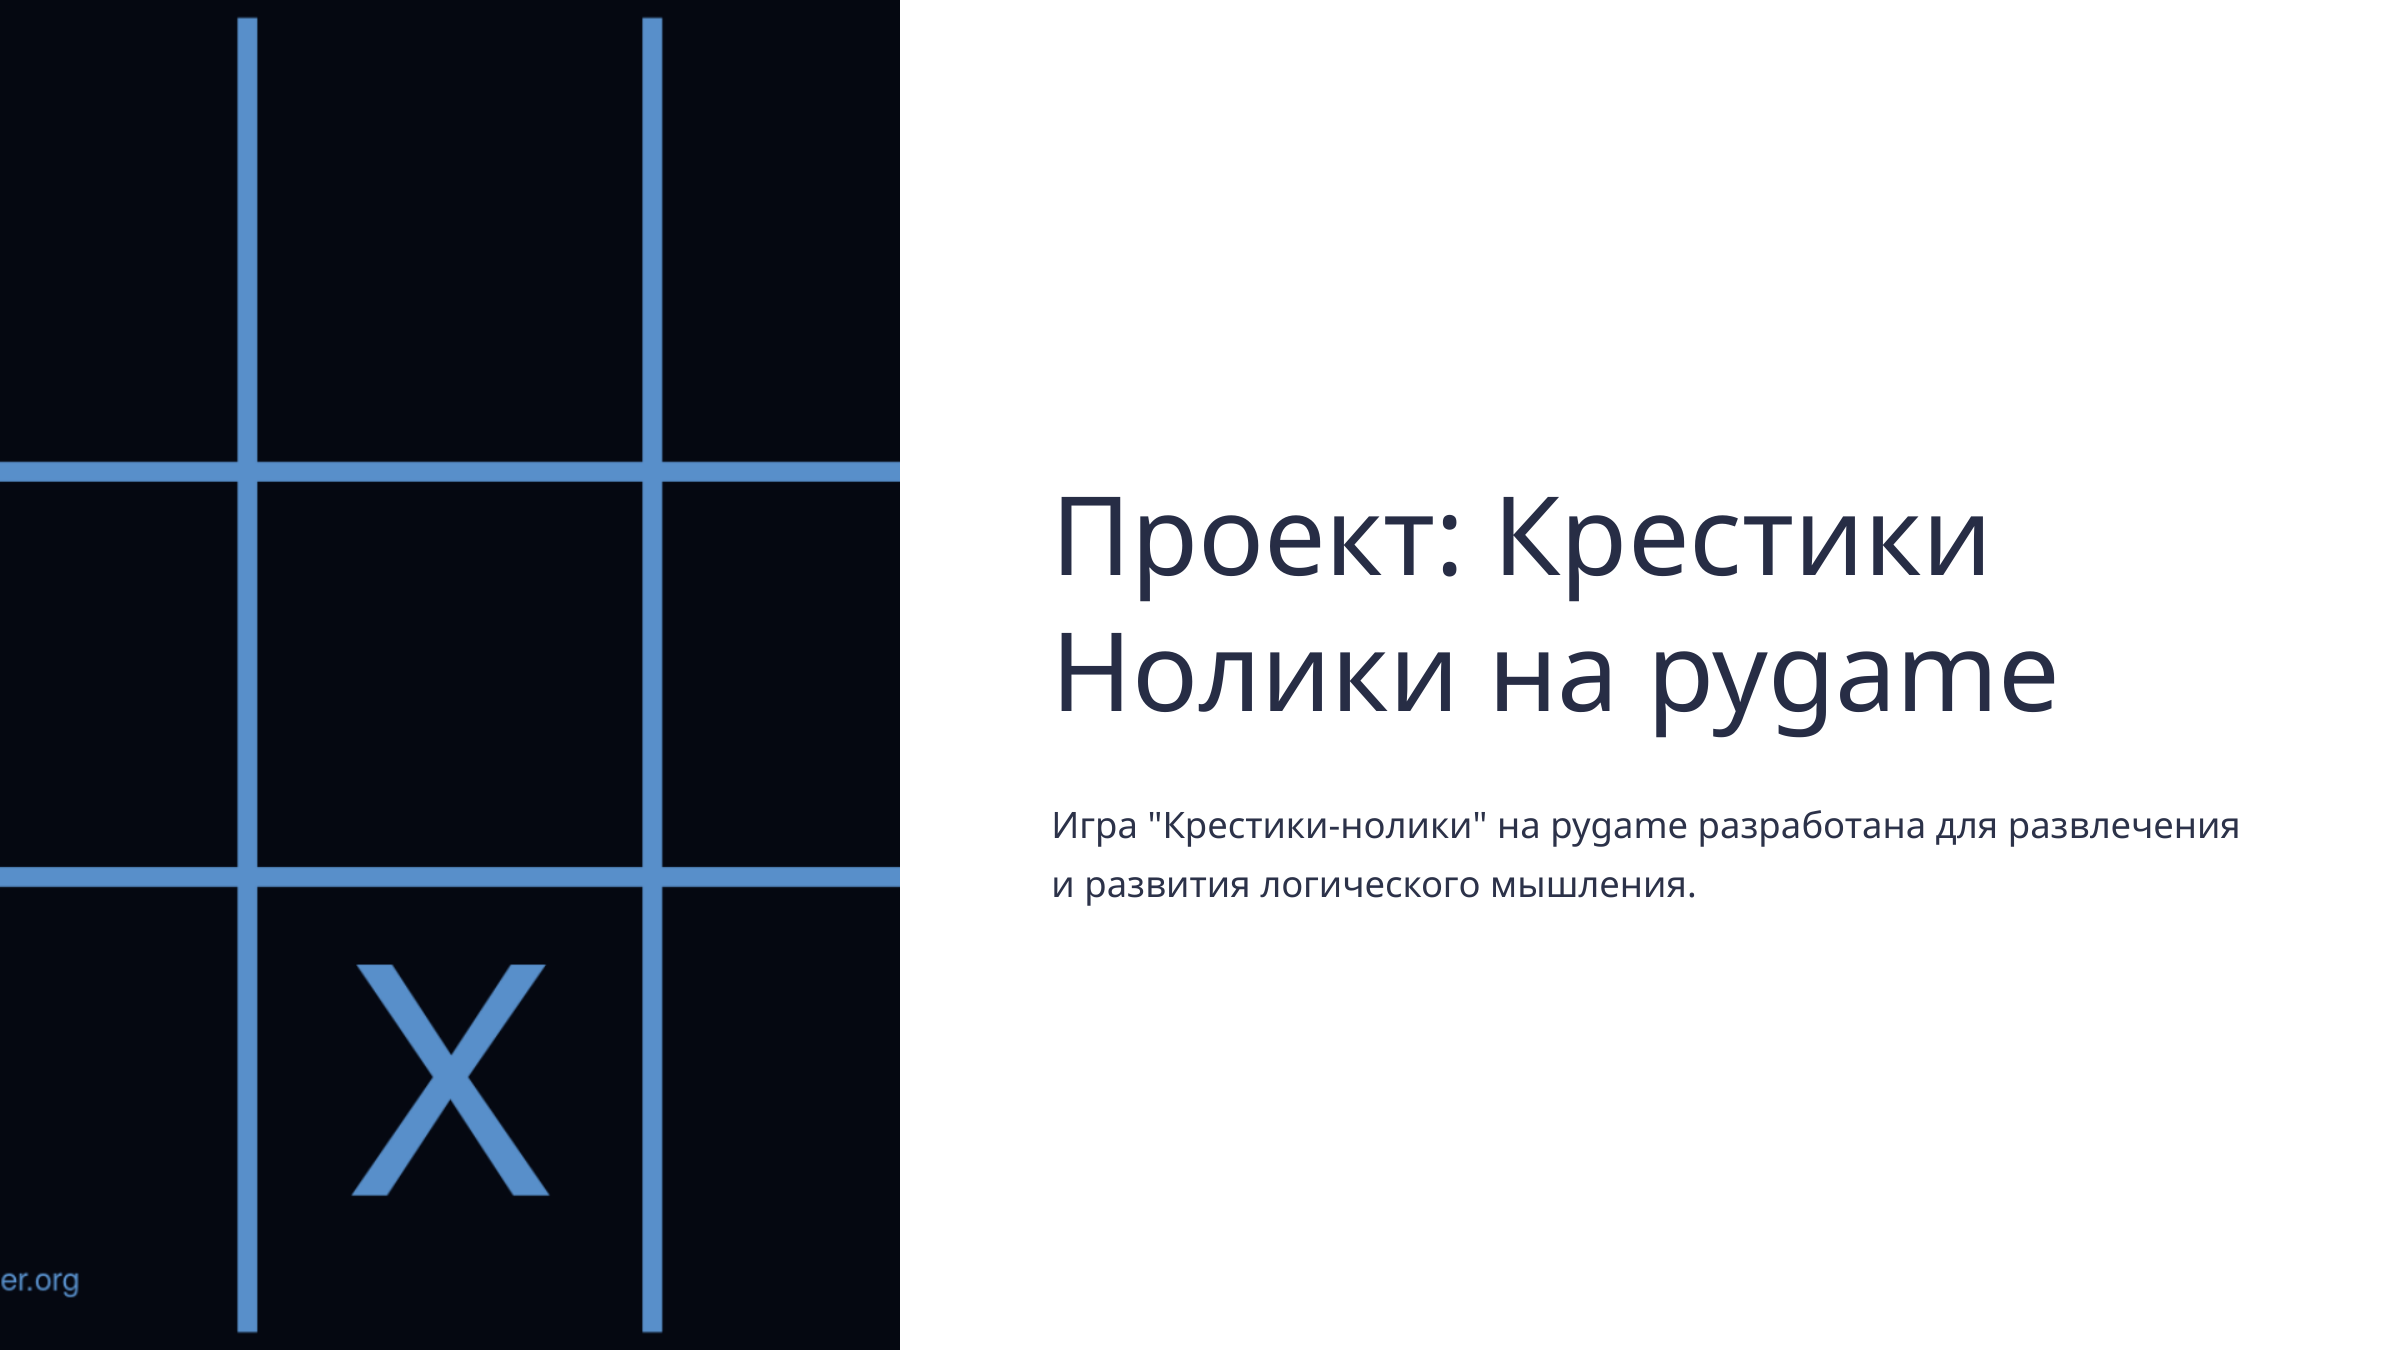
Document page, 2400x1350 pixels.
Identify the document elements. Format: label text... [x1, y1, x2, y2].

text_box Игра "Крестики-нолики" на pygame разработана для развлечения и развития логического мышления. [1036, 780, 2264, 898]
picture [0, 0, 900, 1350]
text_box Проект: Крестики Нолики на pygame [1036, 452, 2264, 726]
text_box [900, 0, 2400, 1350]
